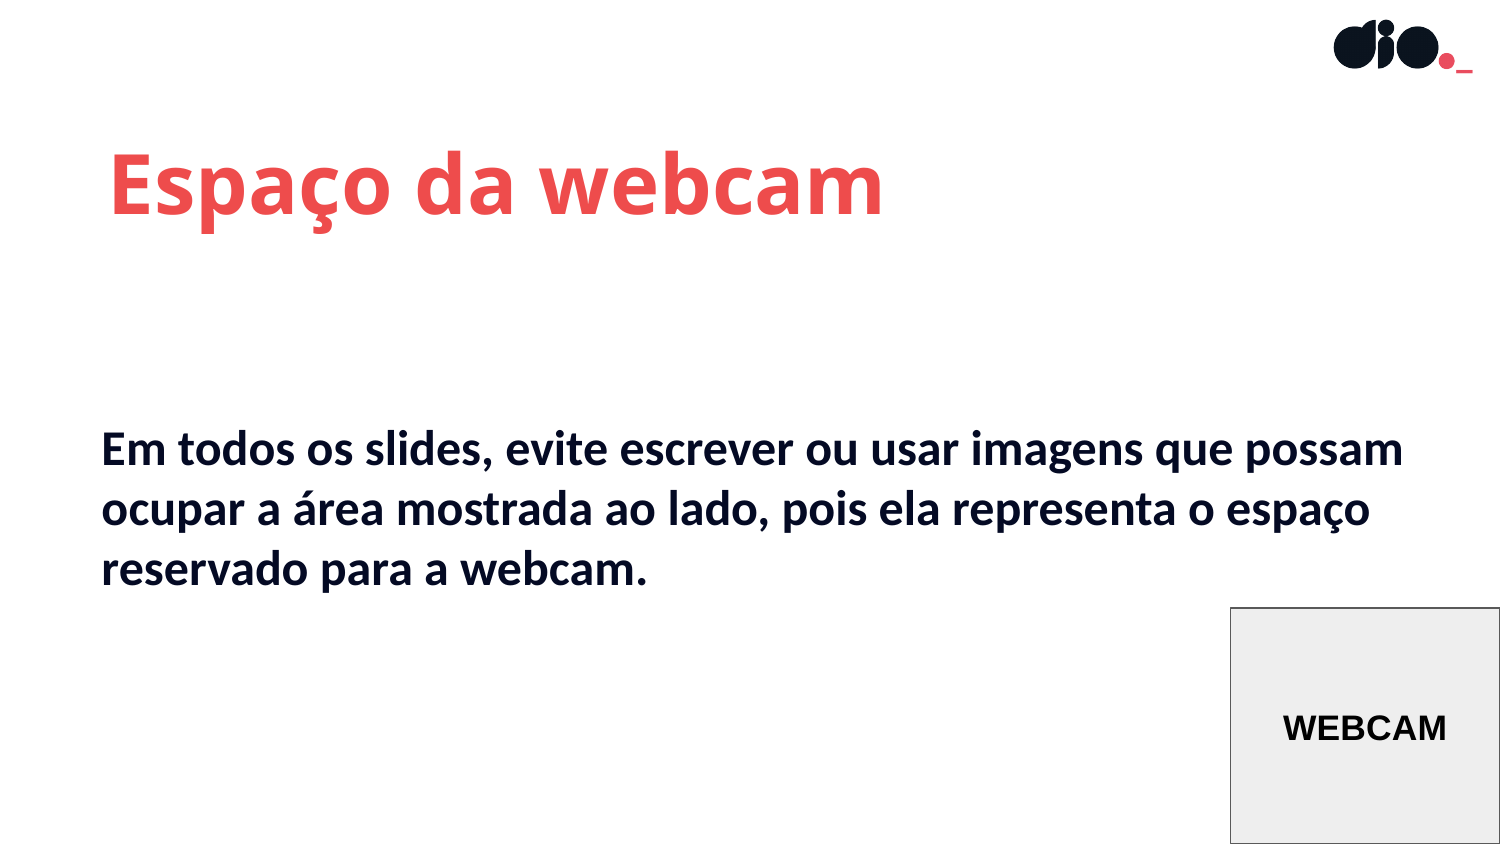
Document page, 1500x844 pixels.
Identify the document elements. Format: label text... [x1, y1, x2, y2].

text_box Em todos os slides, evite escrever ou usar imagens que possam ocupar a área mostrada ao lado, pois ela representa o espaço reservado para a webcam. [86, 271, 1424, 740]
text_box WEBCAM [1230, 607, 1500, 844]
text_box Espaço da webcam [92, 104, 1309, 243]
picture [1333, 19, 1473, 74]
